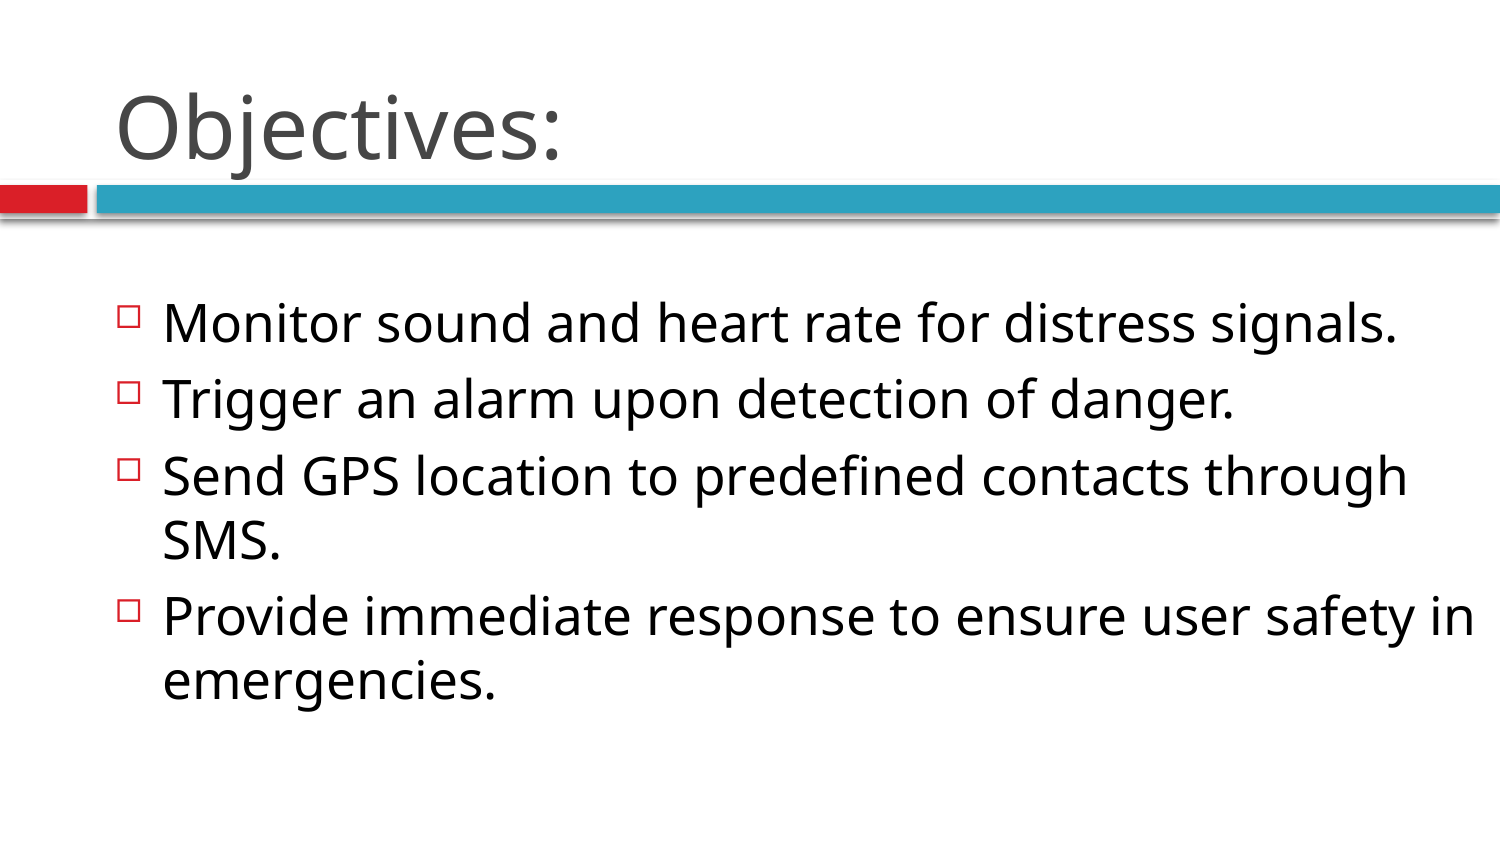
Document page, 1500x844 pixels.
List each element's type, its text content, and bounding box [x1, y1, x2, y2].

list Monitor sound and heart rate for distress signals. Trigger an alarm upon detection of danger. Send GPS location to predefined contacts through SMS. Provide immediate response to ensure user safety in emergencies. [99, 281, 1500, 727]
title Objectives: [99, 19, 1438, 185]
